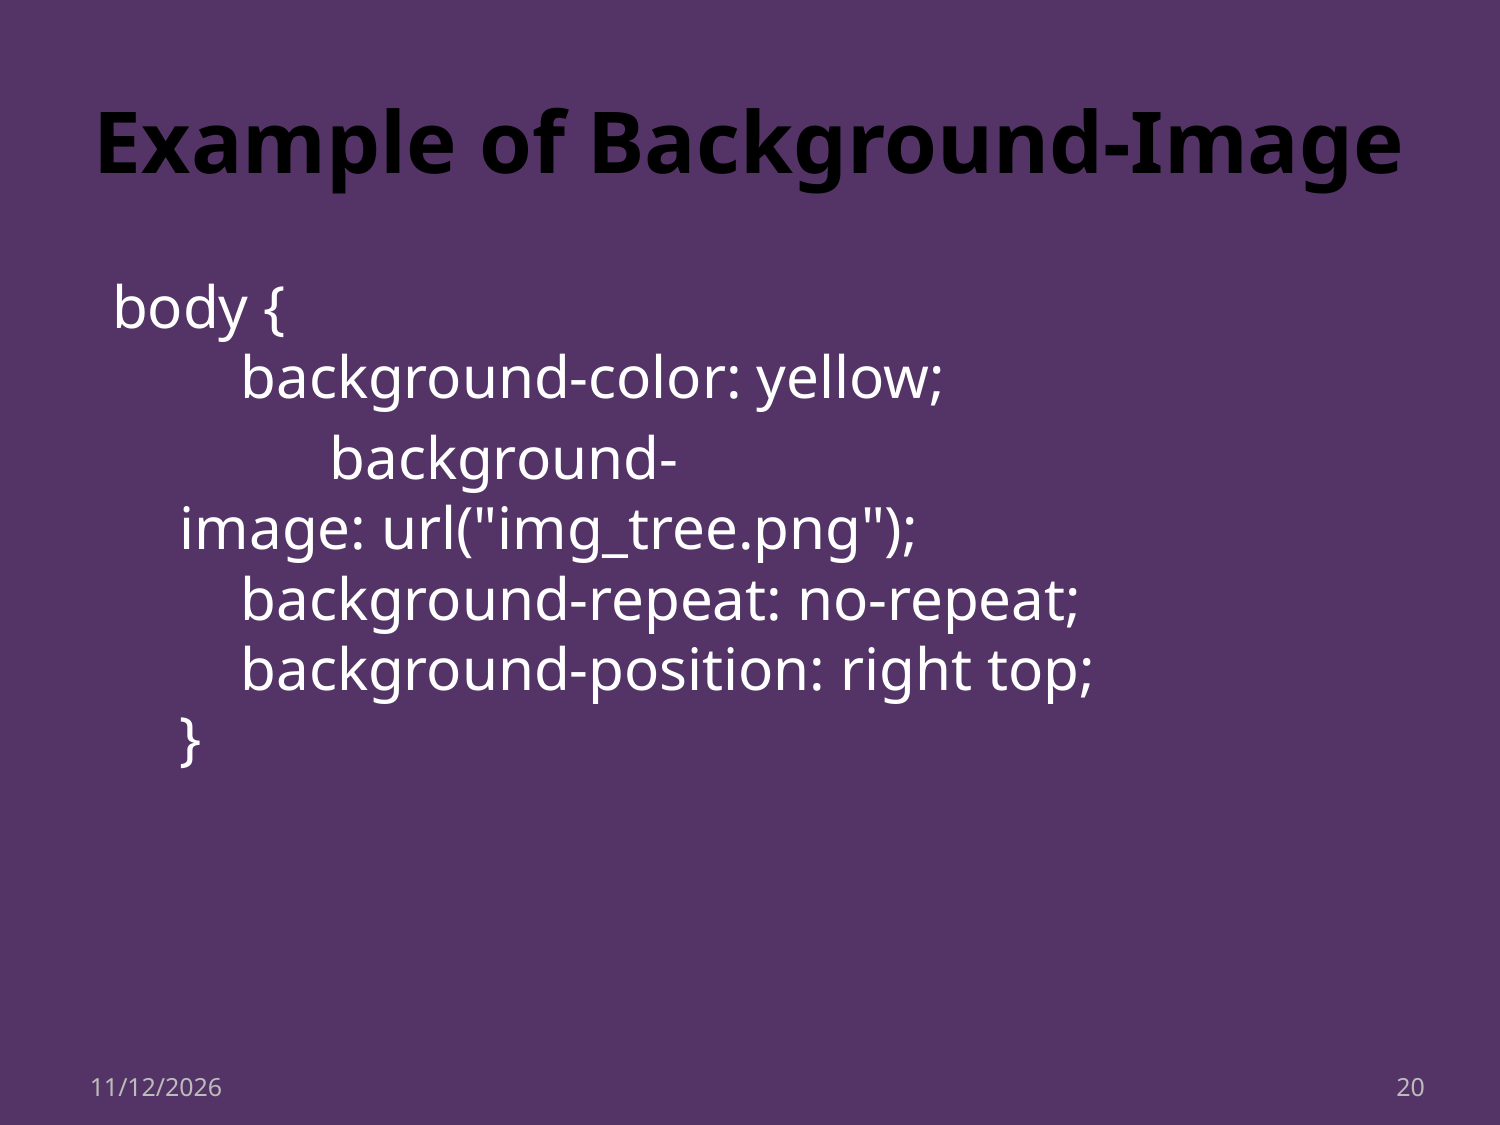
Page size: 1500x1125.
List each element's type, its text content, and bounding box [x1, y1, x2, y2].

list body { background-color: yellow; background-image: url("img_tree.png"); background-repeat: no-repeat; background-position: right top; } [74, 262, 1426, 1036]
slide_number 20 [1299, 1052, 1425, 1113]
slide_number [75, 1052, 425, 1113]
title Example of Background-Image [75, 45, 1425, 233]
